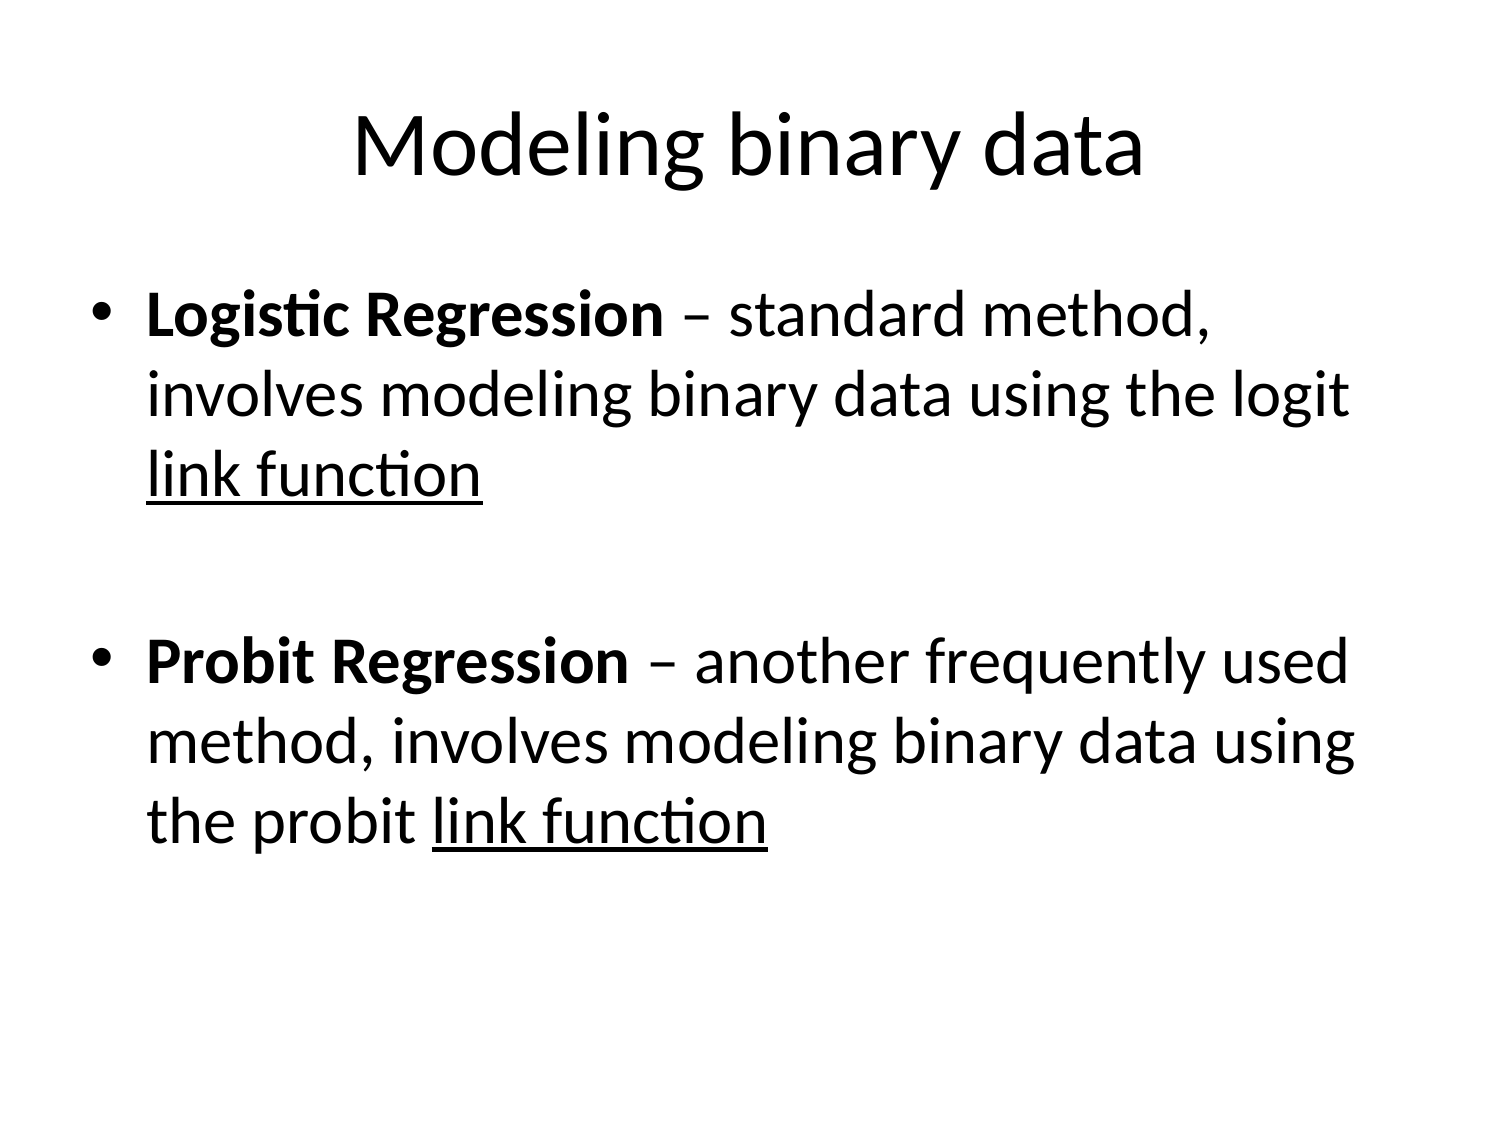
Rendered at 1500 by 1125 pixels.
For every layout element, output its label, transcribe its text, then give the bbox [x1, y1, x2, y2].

title Modeling binary data [75, 45, 1425, 233]
list Logistic Regression – standard method, involves modeling binary data using the logit link function Probit Regression – another frequently used method, involves modeling binary data using the probit link function [75, 262, 1425, 1005]
